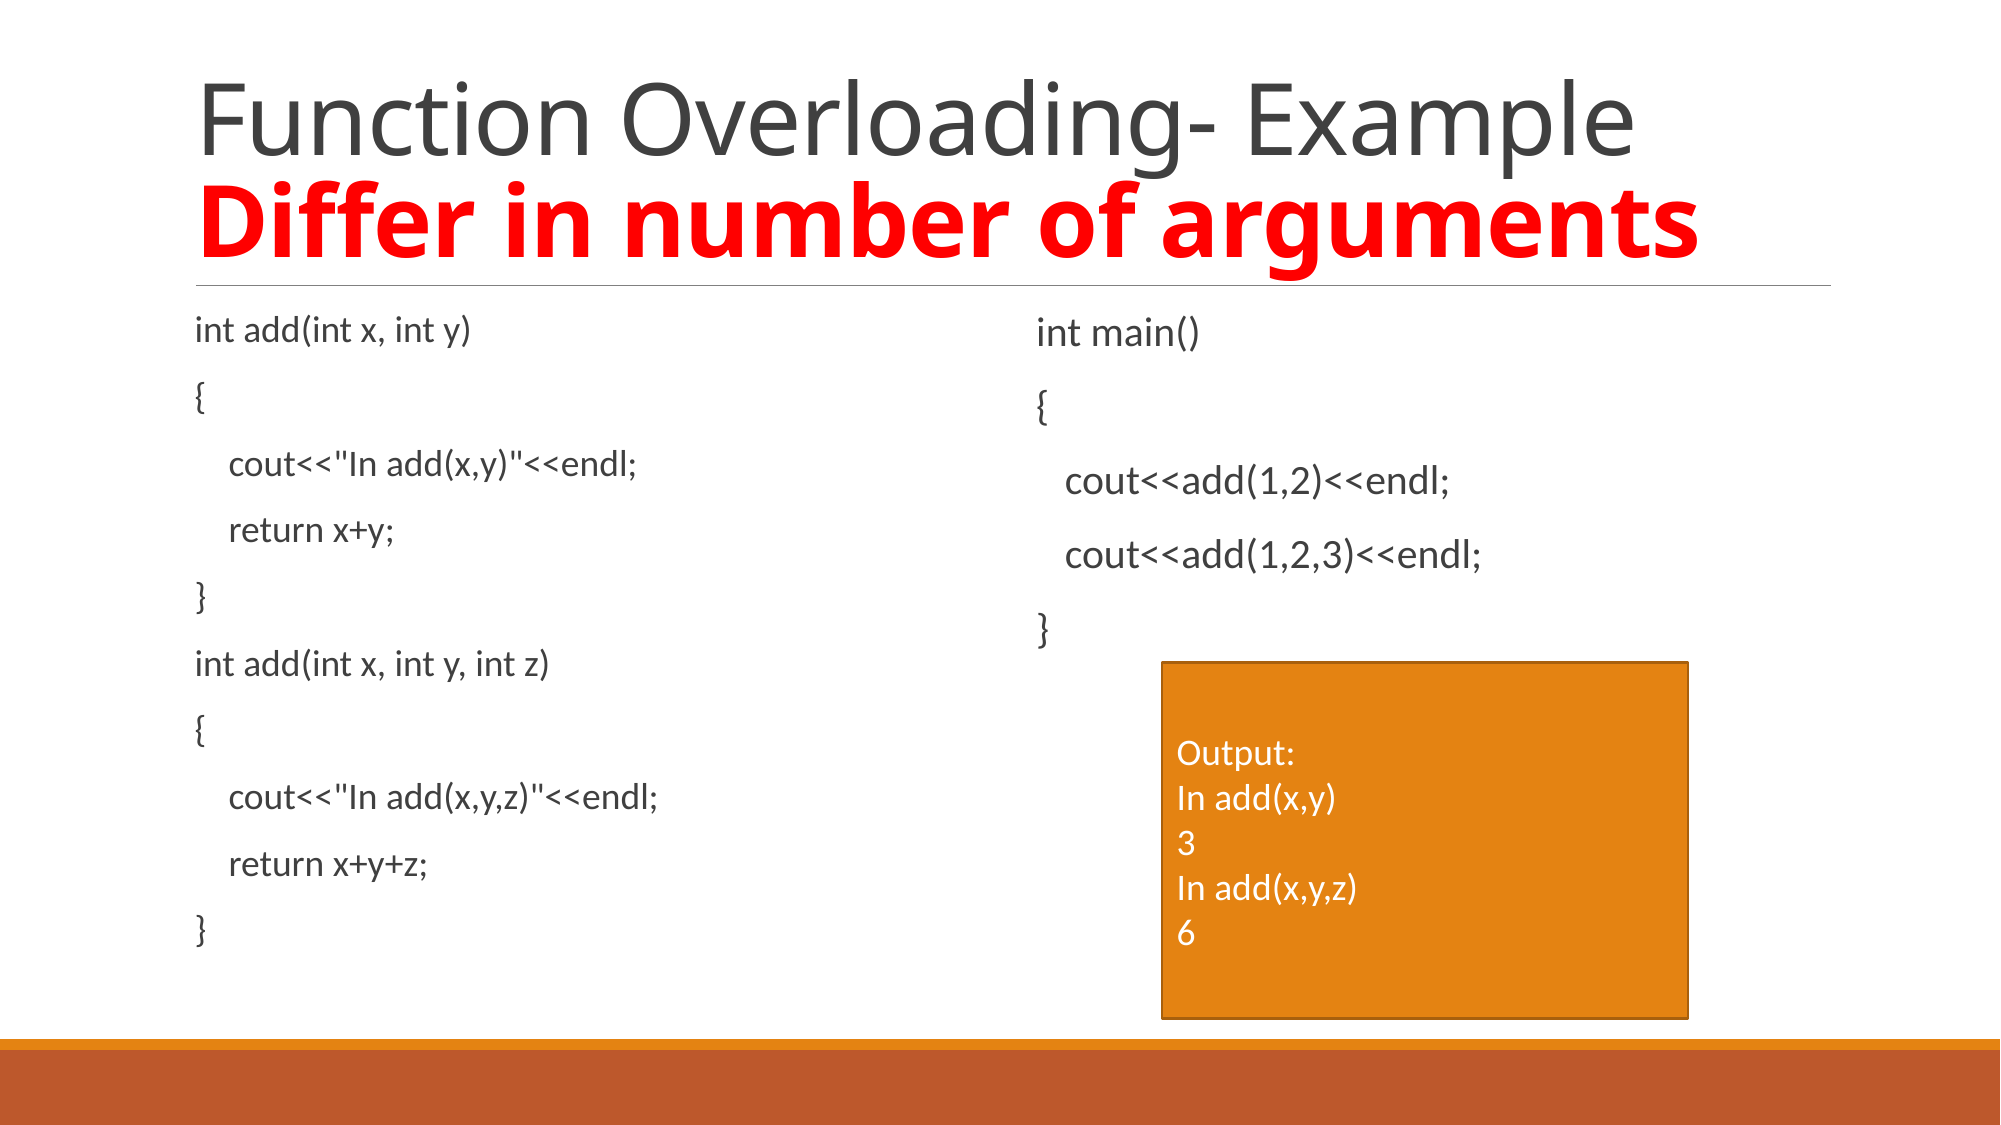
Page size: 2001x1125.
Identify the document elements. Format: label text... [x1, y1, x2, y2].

text_box Output: In add(x,y) 3 In add(x,y,z) 6 [1161, 661, 1689, 1020]
title Function Overloading- Example Differ in number of arguments [180, 47, 1830, 285]
list int add(int x, int y) { cout<<"In add(x,y)"<<endl; return x+y; } int add(int x, int y, int z) { cout<<"In add(x,y,z)"<<endl; return x+y+z; } [180, 302, 990, 963]
list int main() { cout<<add(1,2)<<endl; cout<<add(1,2,3)<<endl; } [1020, 302, 1830, 963]
